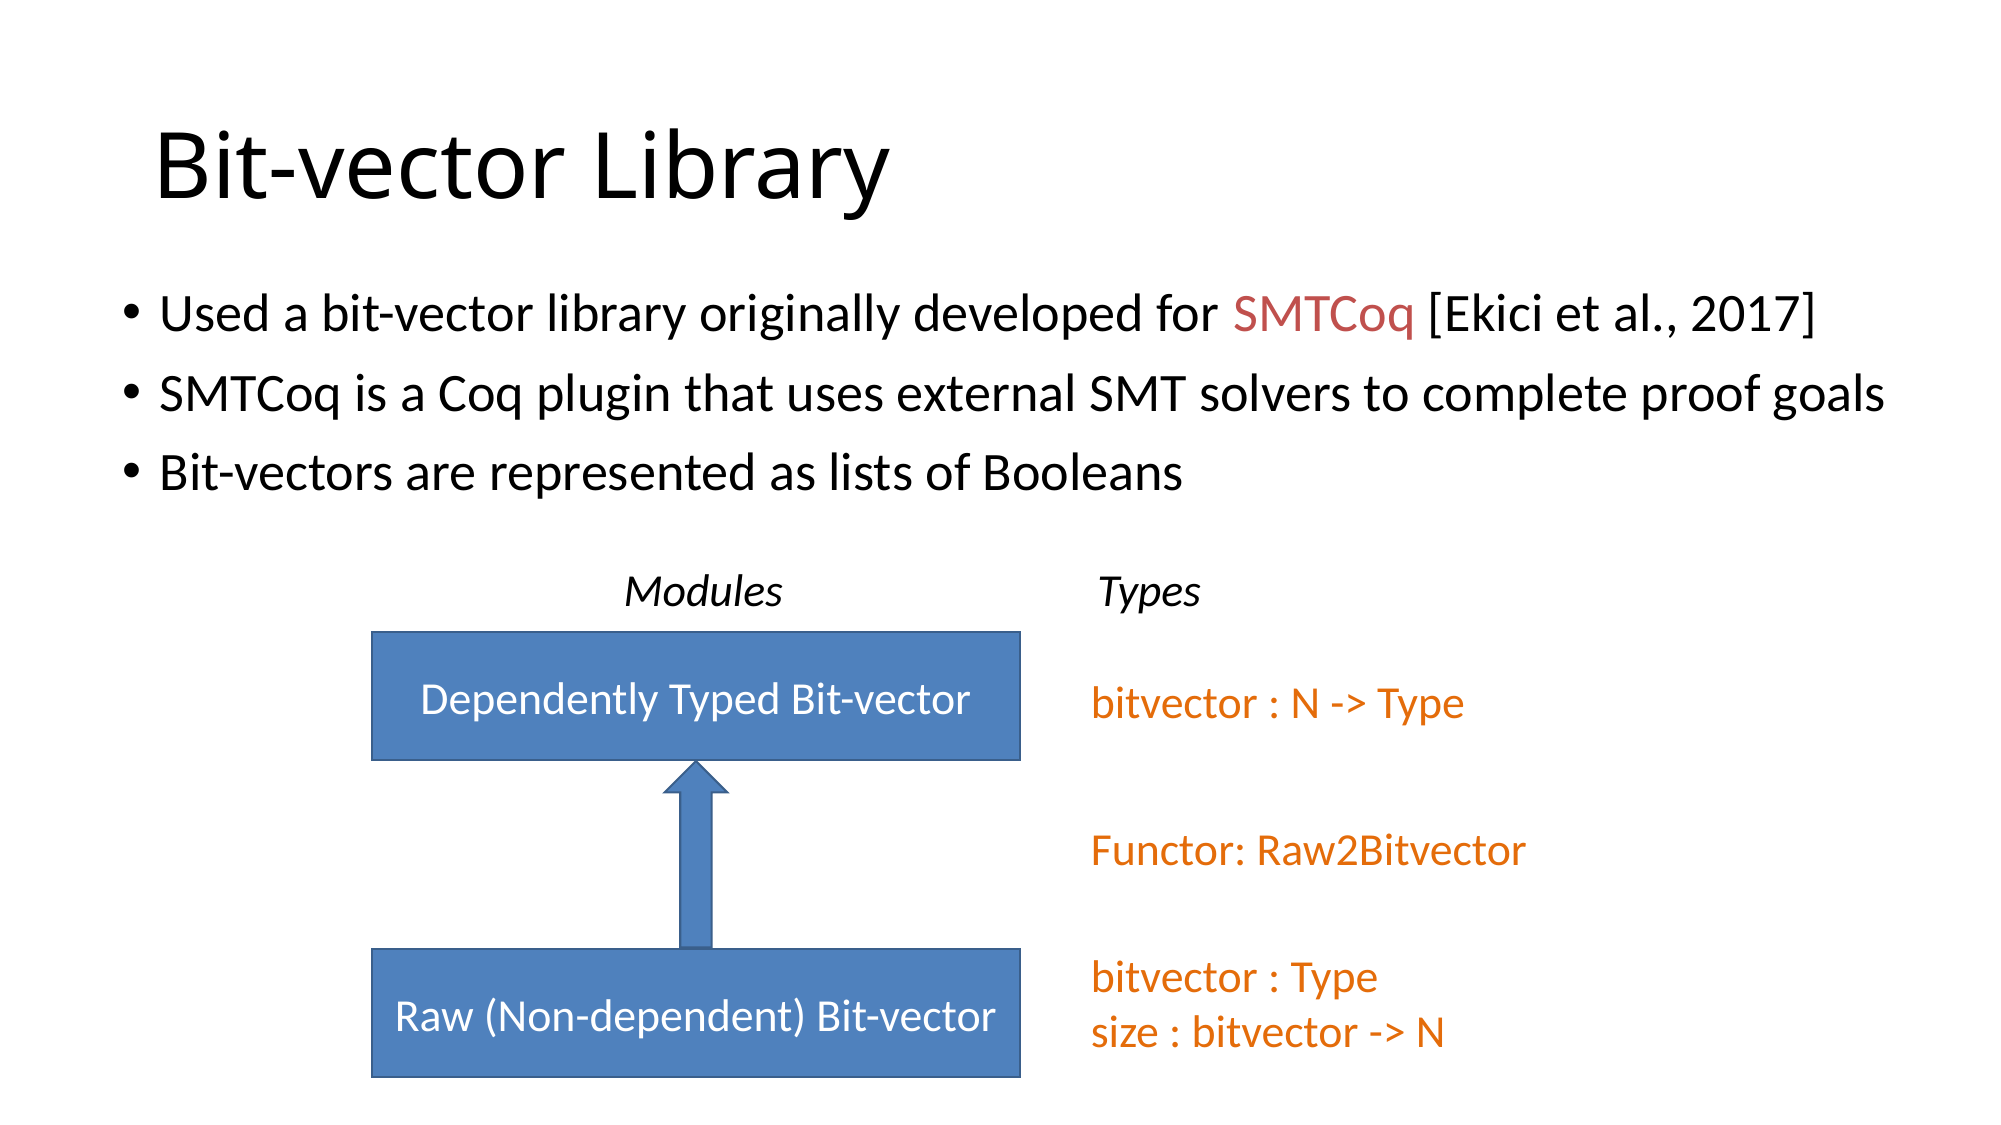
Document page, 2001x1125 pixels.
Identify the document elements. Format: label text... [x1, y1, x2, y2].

text_box bitvector : Type size : bitvector -> N [1076, 939, 1477, 1064]
text_box [662, 761, 730, 949]
text_box Functor: Raw2Bitvector [1076, 812, 1566, 882]
title Bit-vector Library [137, 59, 1863, 277]
text_box Raw (Non-dependent) Bit-vector [371, 948, 1021, 1078]
list Used a bit-vector library originally developed for SMTCoq [Ekici et al., 2017] SMTCoq is a Coq plugin that uses external SMT solvers to complete proof goals Bit-vectors are represented as lists of Booleans [107, 277, 1916, 1054]
text_box Types [1082, 553, 1423, 624]
text_box Modules [608, 553, 949, 624]
text_box bitvector : N -> Type [1076, 665, 1545, 736]
text_box Dependently Typed Bit-vector [371, 631, 1021, 761]
